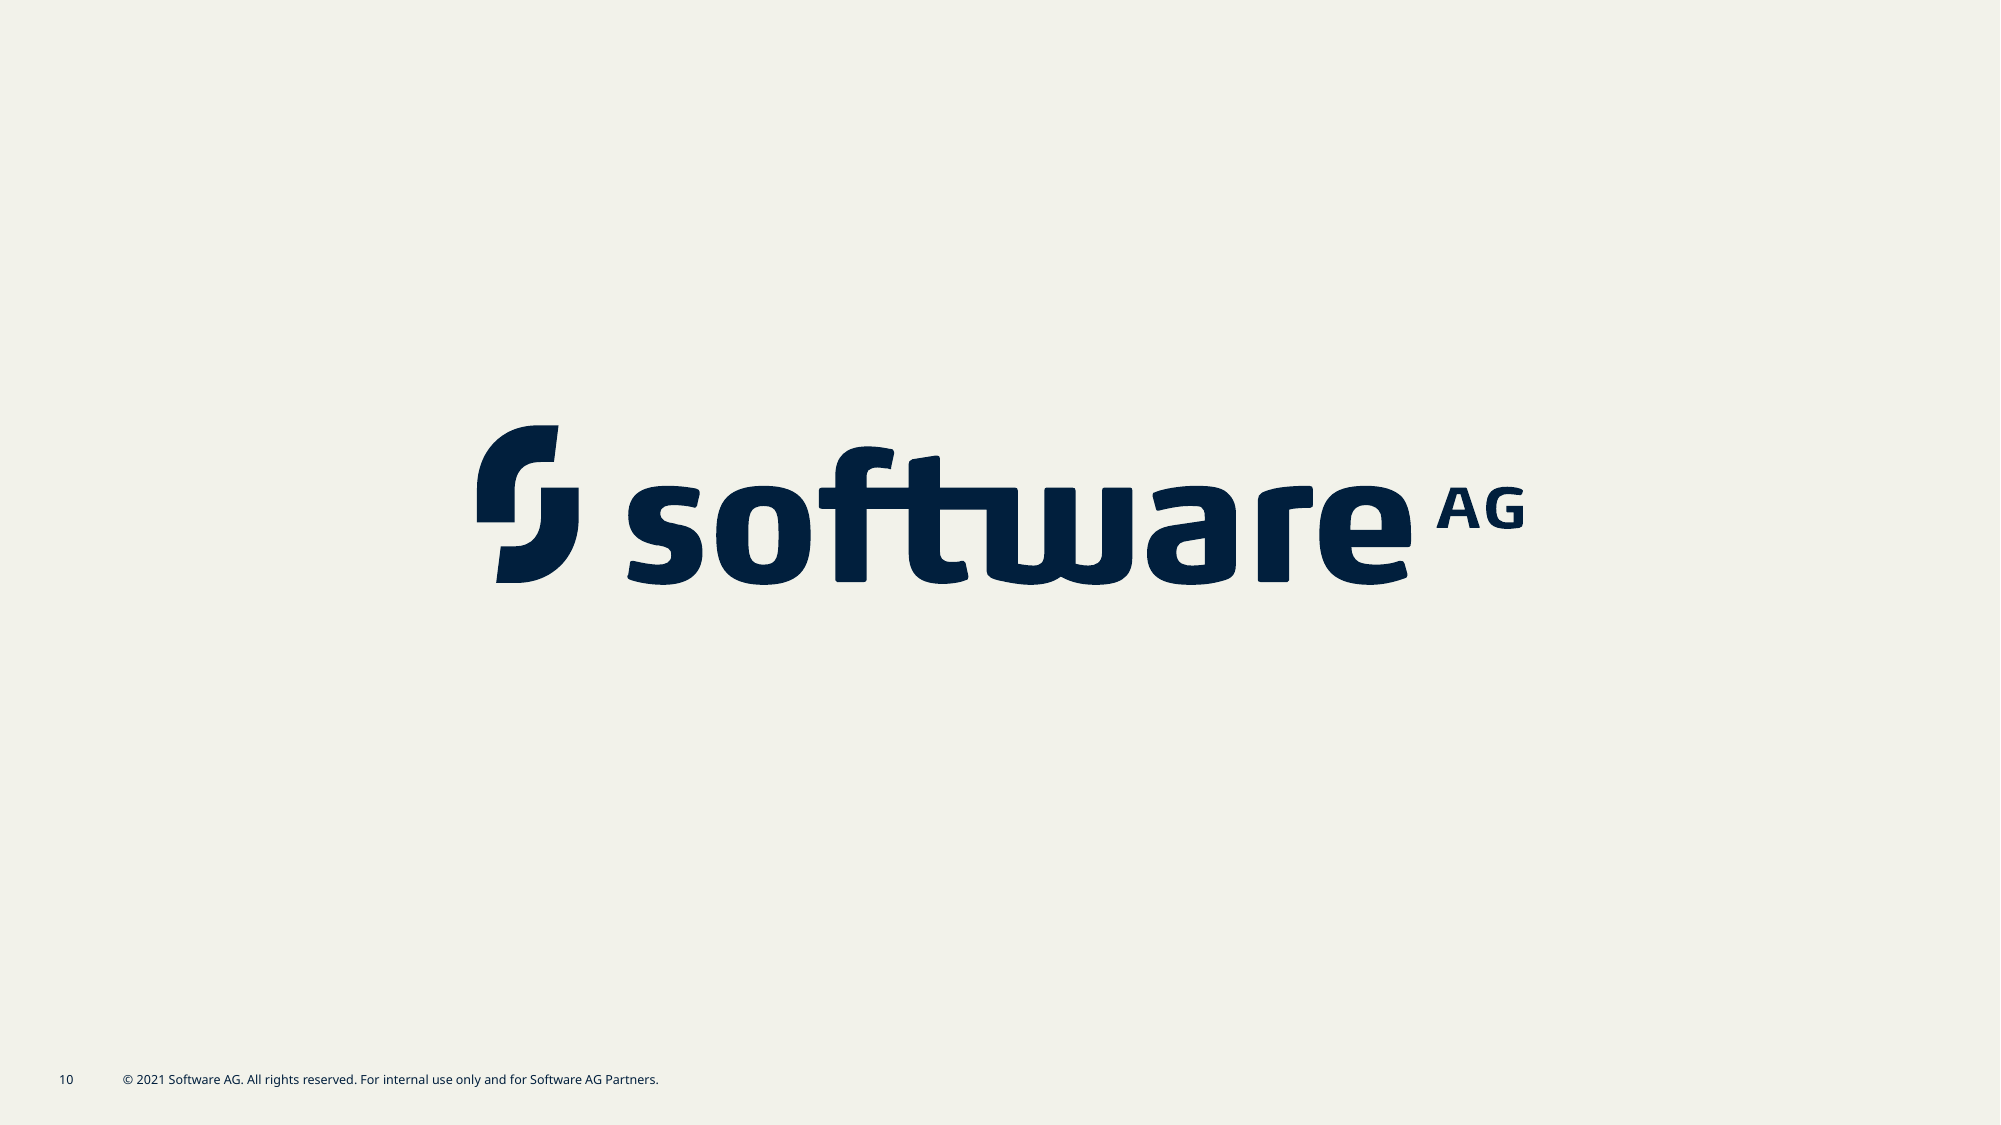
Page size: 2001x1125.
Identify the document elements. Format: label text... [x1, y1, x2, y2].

footer © 2021 Software AG. All rights reserved. For internal use only and for Software AG Partners. [123, 1072, 1000, 1089]
slide_number 10 [59, 1072, 123, 1089]
